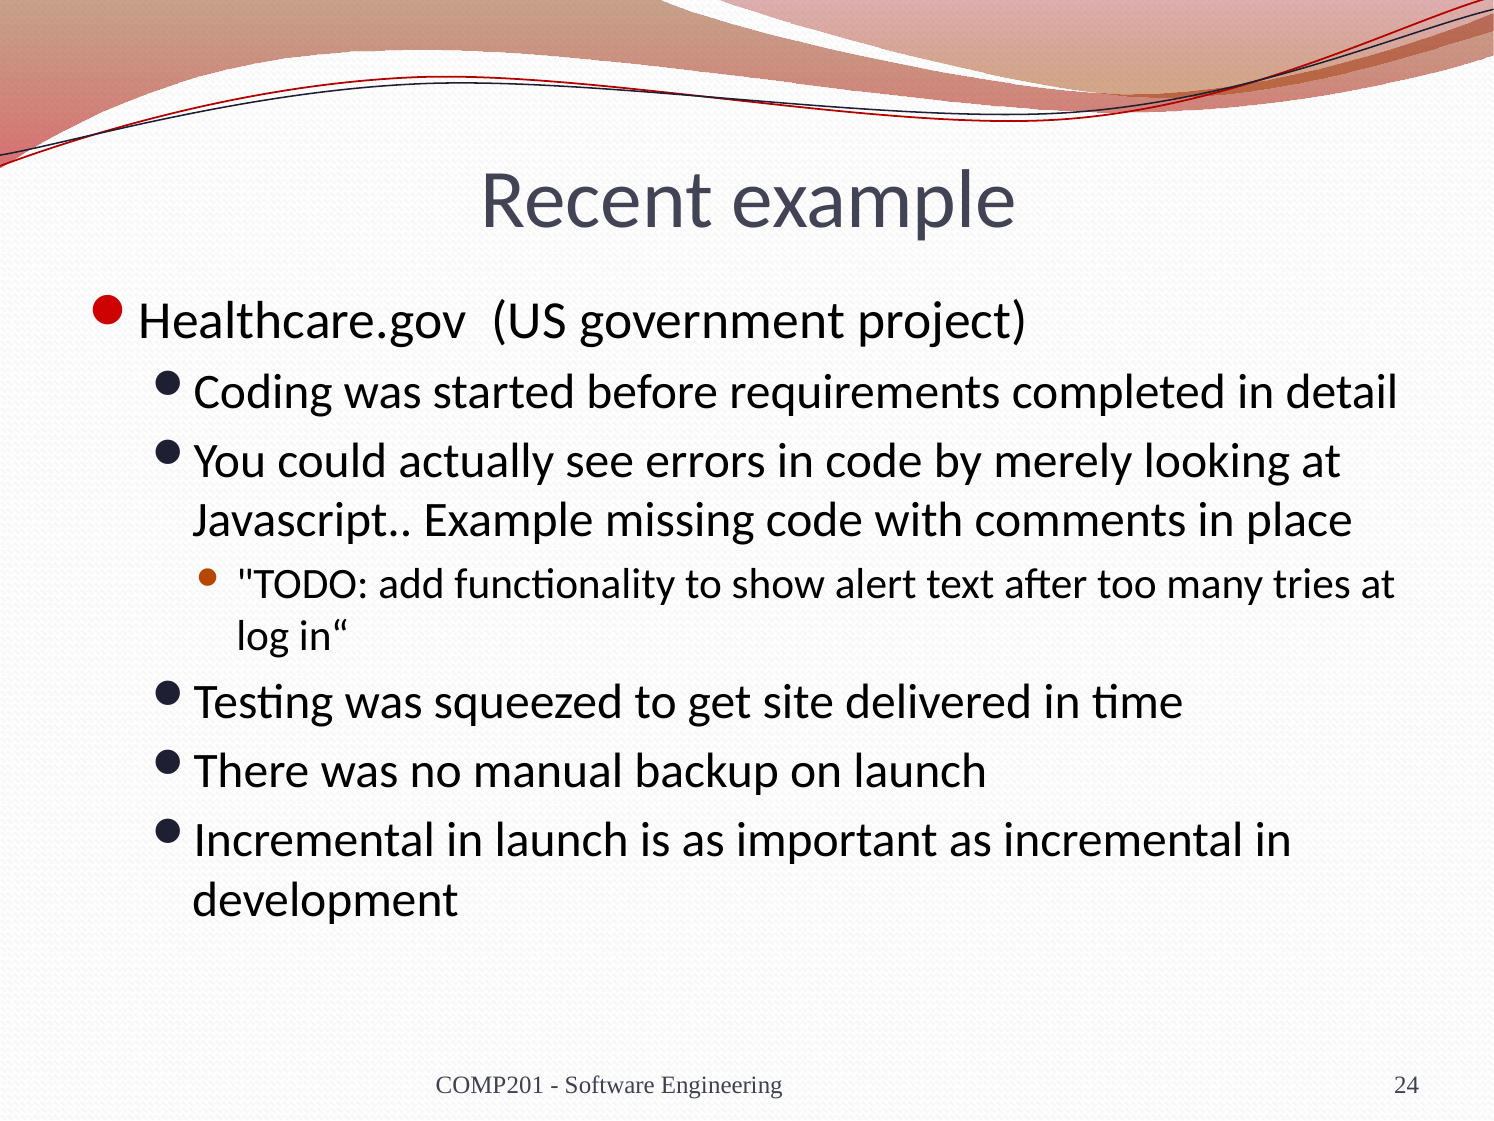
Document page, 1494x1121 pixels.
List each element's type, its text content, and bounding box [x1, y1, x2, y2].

slide_number 24 [1294, 1038, 1420, 1099]
title Recent example [78, 115, 1419, 244]
list Healthcare.gov (US government project) Coding was started before requirements completed in detail You could actually see errors in code by merely looking at Javascript.. Example missing code with comments in place "TODO: add functionality to show alert text after too many tries at log in“ Testing was squeezed to get site delivered in time There was no manual backup on launch Incremental in launch is as important as incremental in development [73, 276, 1418, 995]
footer COMP201 - Software Engineering [435, 1038, 984, 1099]
